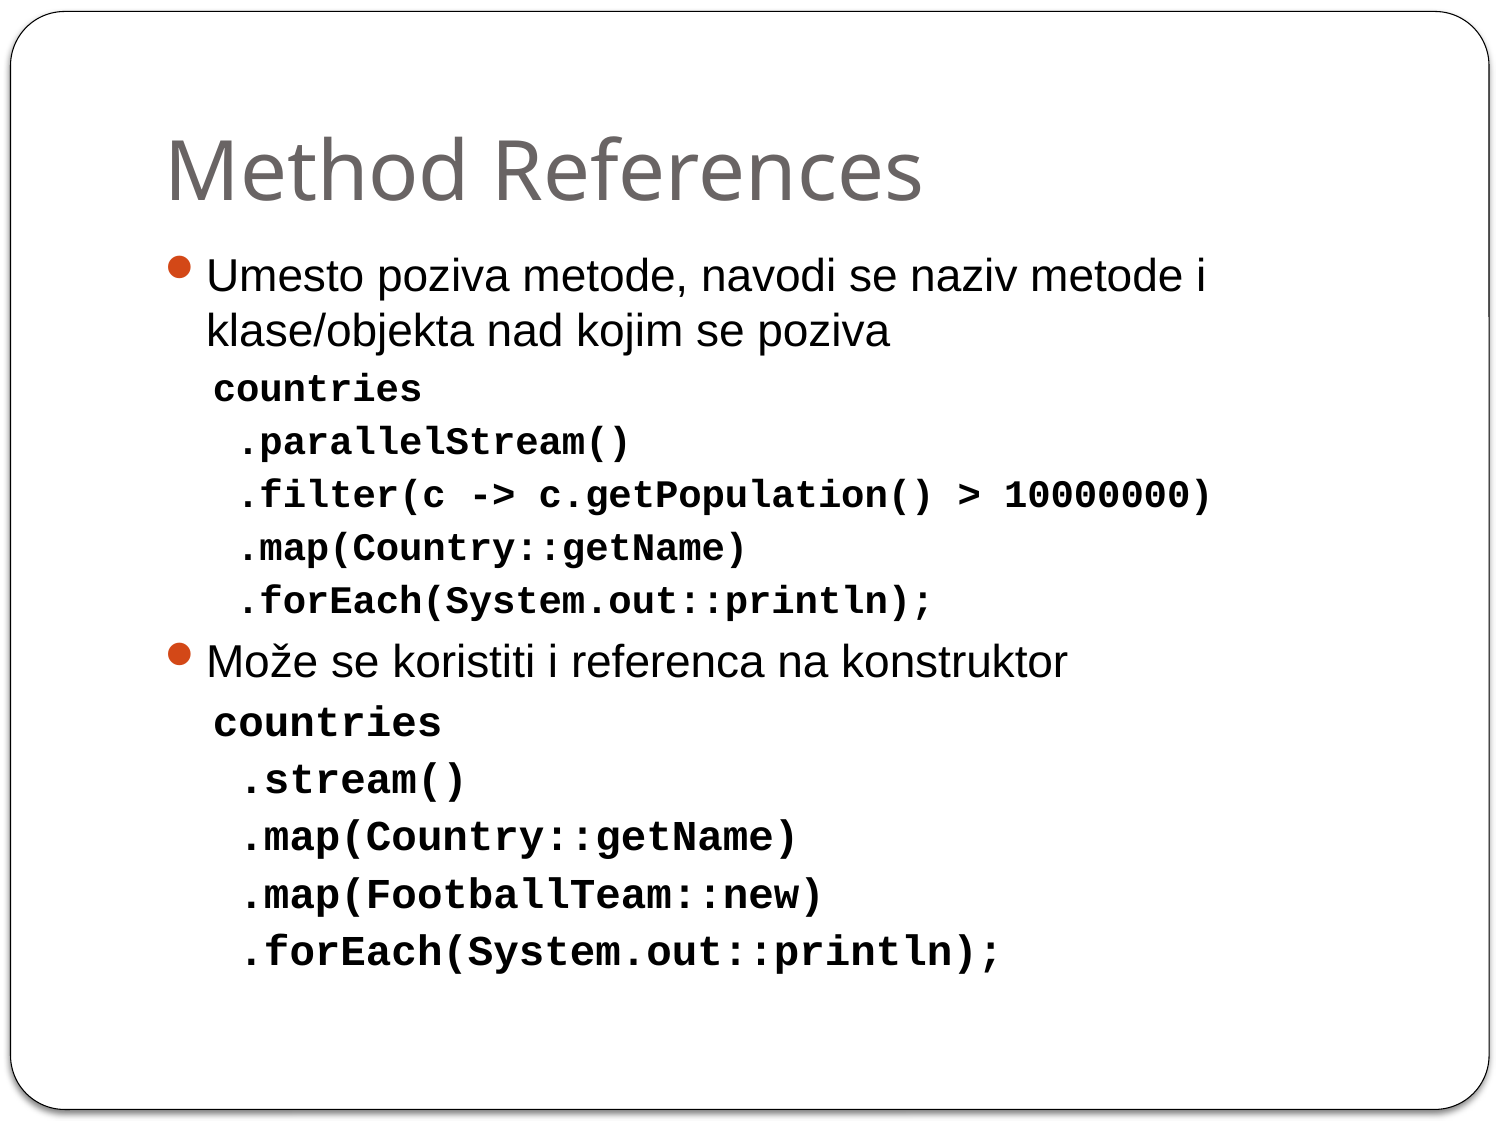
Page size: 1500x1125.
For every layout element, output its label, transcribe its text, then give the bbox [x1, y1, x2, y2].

list Umesto poziva metode, navodi se naziv metode i klase/objekta nad kojim se poziva countries .parallelStream() .filter(c -> c.getPopulation() > 10000000) .map(Country::getName) .forEach(System.out::println); Može se koristiti i referenca na konstruktor countries .stream() .map(Country::getName) .map(FootballTeam::new) .forEach(System.out::println); [150, 237, 1425, 988]
title Method References [150, 45, 1425, 233]
